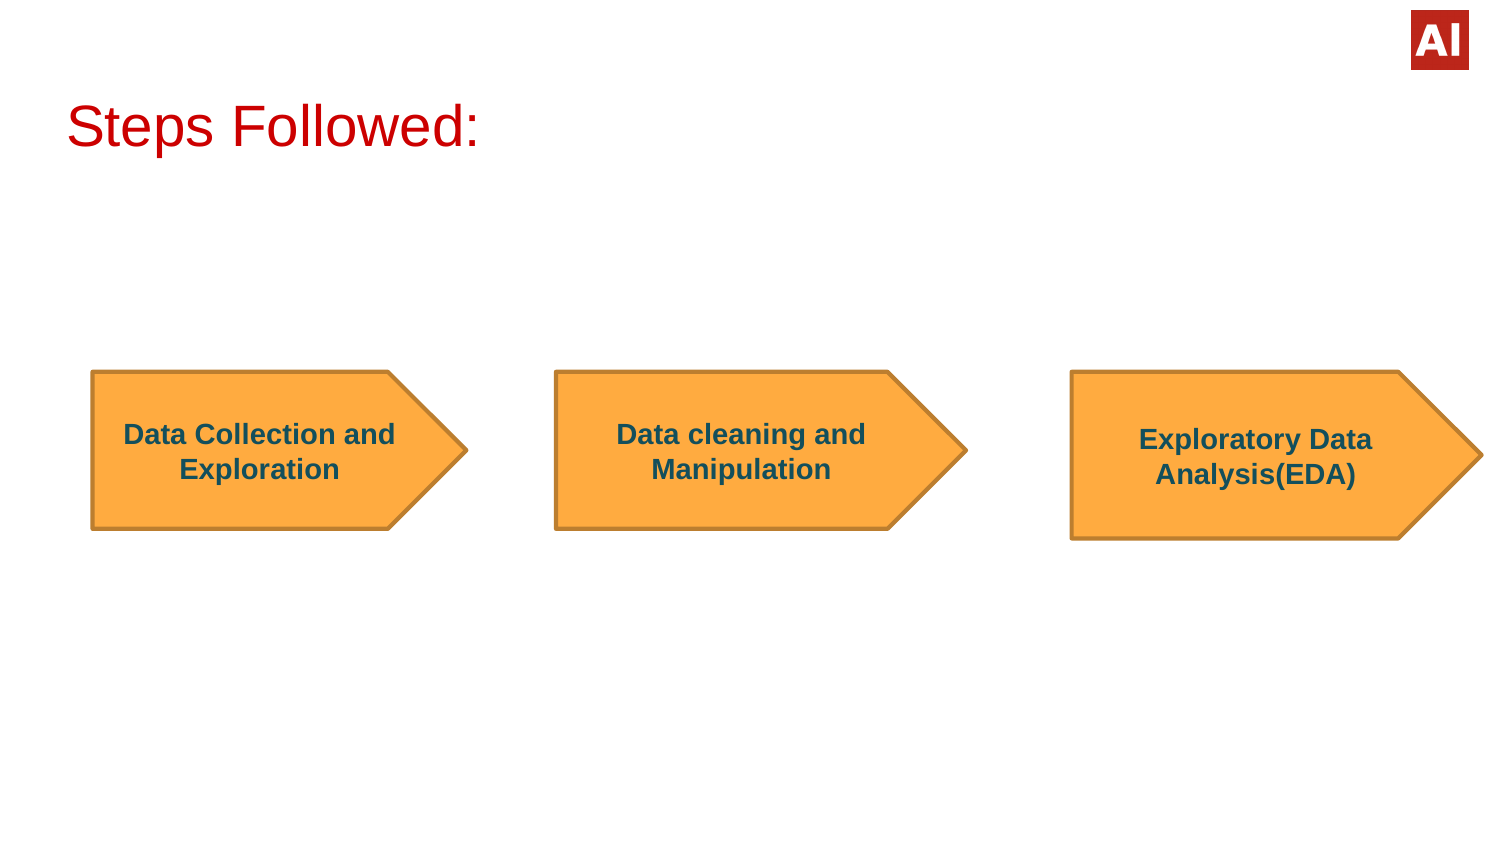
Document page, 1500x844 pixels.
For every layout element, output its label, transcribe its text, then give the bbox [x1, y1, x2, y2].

title Steps Followed: [51, 72, 1449, 167]
picture [1411, 10, 1469, 70]
text_box Data cleaning and Manipulation [553, 369, 969, 531]
text_box Data Collection and Exploration [90, 369, 469, 531]
text_box Exploratory Data Analysis(EDA) [1069, 369, 1484, 541]
